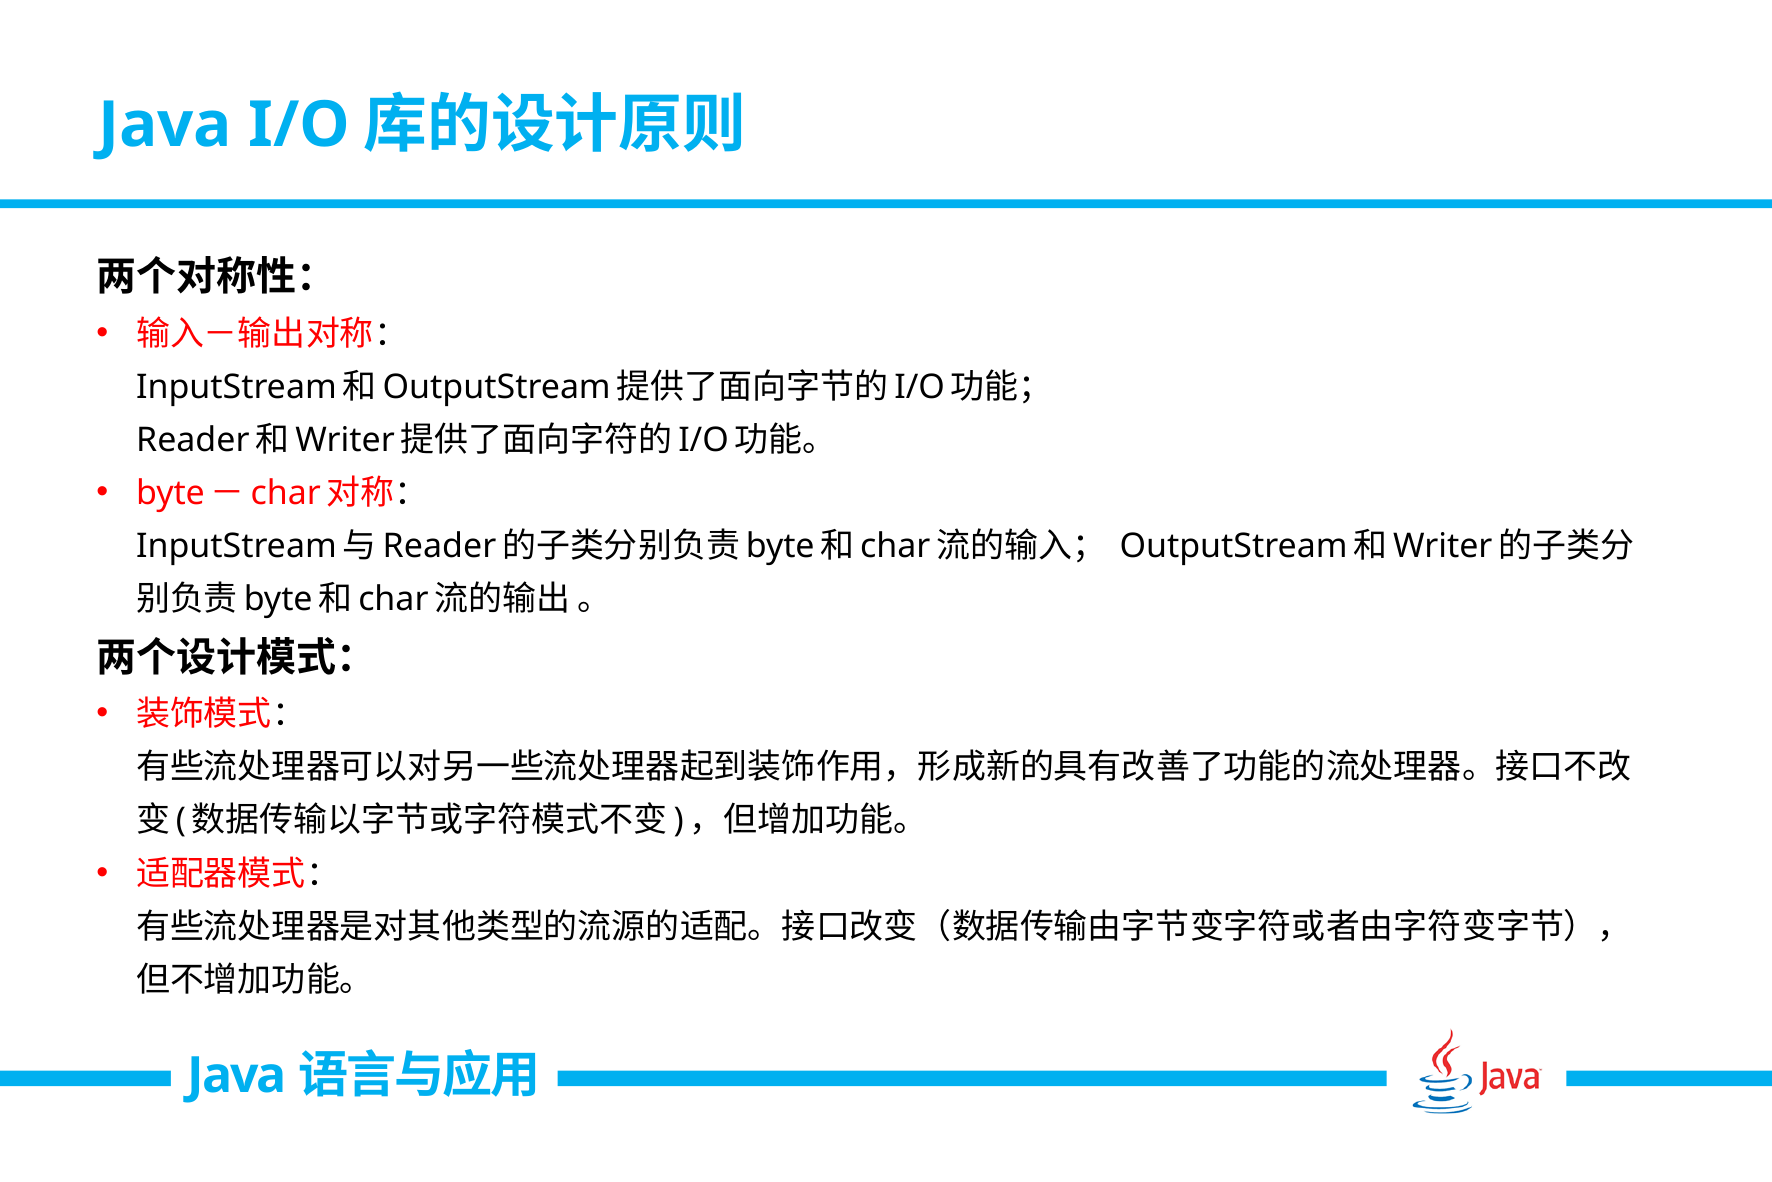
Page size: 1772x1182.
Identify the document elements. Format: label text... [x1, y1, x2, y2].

list 两个对称性： 输入－输出对称： InputStream和OutputStream提供了面向字节的I/O功能； Reader和Writer提供了面向字符的I/O功能。 byte－char对称： InputStream与Reader的子类分别负责byte和char流的输入； OutputStream和Writer的子类分别负责byte和char流的输出 。 两个设计模式： 装饰模式： 有些流处理器可以对另一些流处理器起到装饰作用，形成新的具有改善了功能的流处理器。接口不改变(数据传输以字节或字符模式不变)，但增加功能。 适配器模式： 有些流处理器是对其他类型的流源的适配。接口改变（数据传输由字节变字符或者由字符变字节），但不增加功能。 [80, 228, 1677, 1009]
slide_number [1269, 1094, 1684, 1158]
title Java I/O库的设计原则 [80, 73, 1677, 168]
picture [1386, 1019, 1567, 1094]
